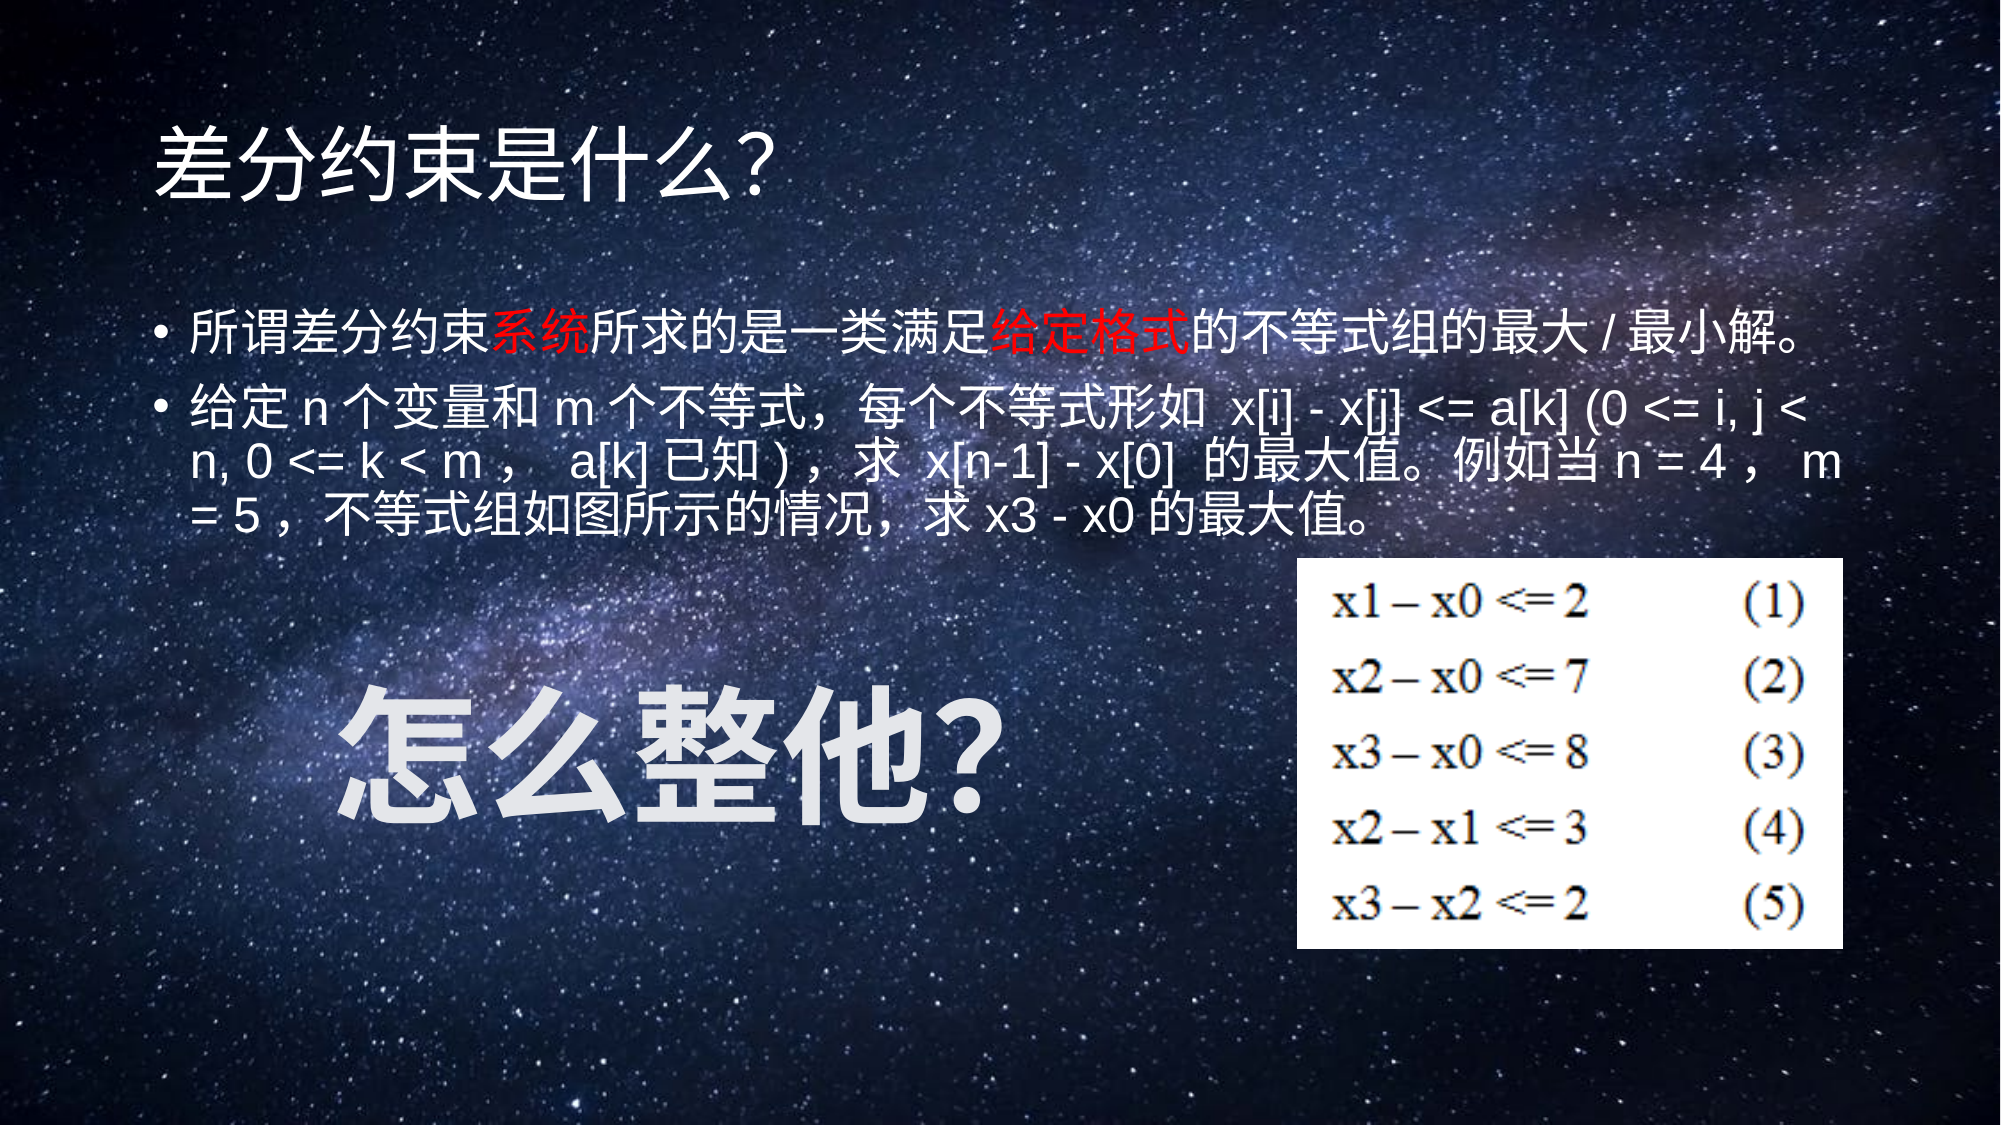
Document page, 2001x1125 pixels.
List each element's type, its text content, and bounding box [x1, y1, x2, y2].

title 差分约束是什么？ [137, 59, 1863, 278]
picture [0, 0, 2001, 1125]
text_box 怎么整他？ [316, 655, 1097, 850]
list 所谓差分约束系统所求的是一类满足给定格式的不等式组的最大/最小解。 给定n个变量和m个不等式，每个不等式形如 x[i] - x[j] <= a[k] (0 <= i, j < n, 0 <= k < m， a[k]已知)，求 x[n-1] - x[0] 的最大值。例如当n = 4，m = 5，不等式组如图所示的情况，求x3 - x0的最大值。 [137, 299, 1863, 1014]
